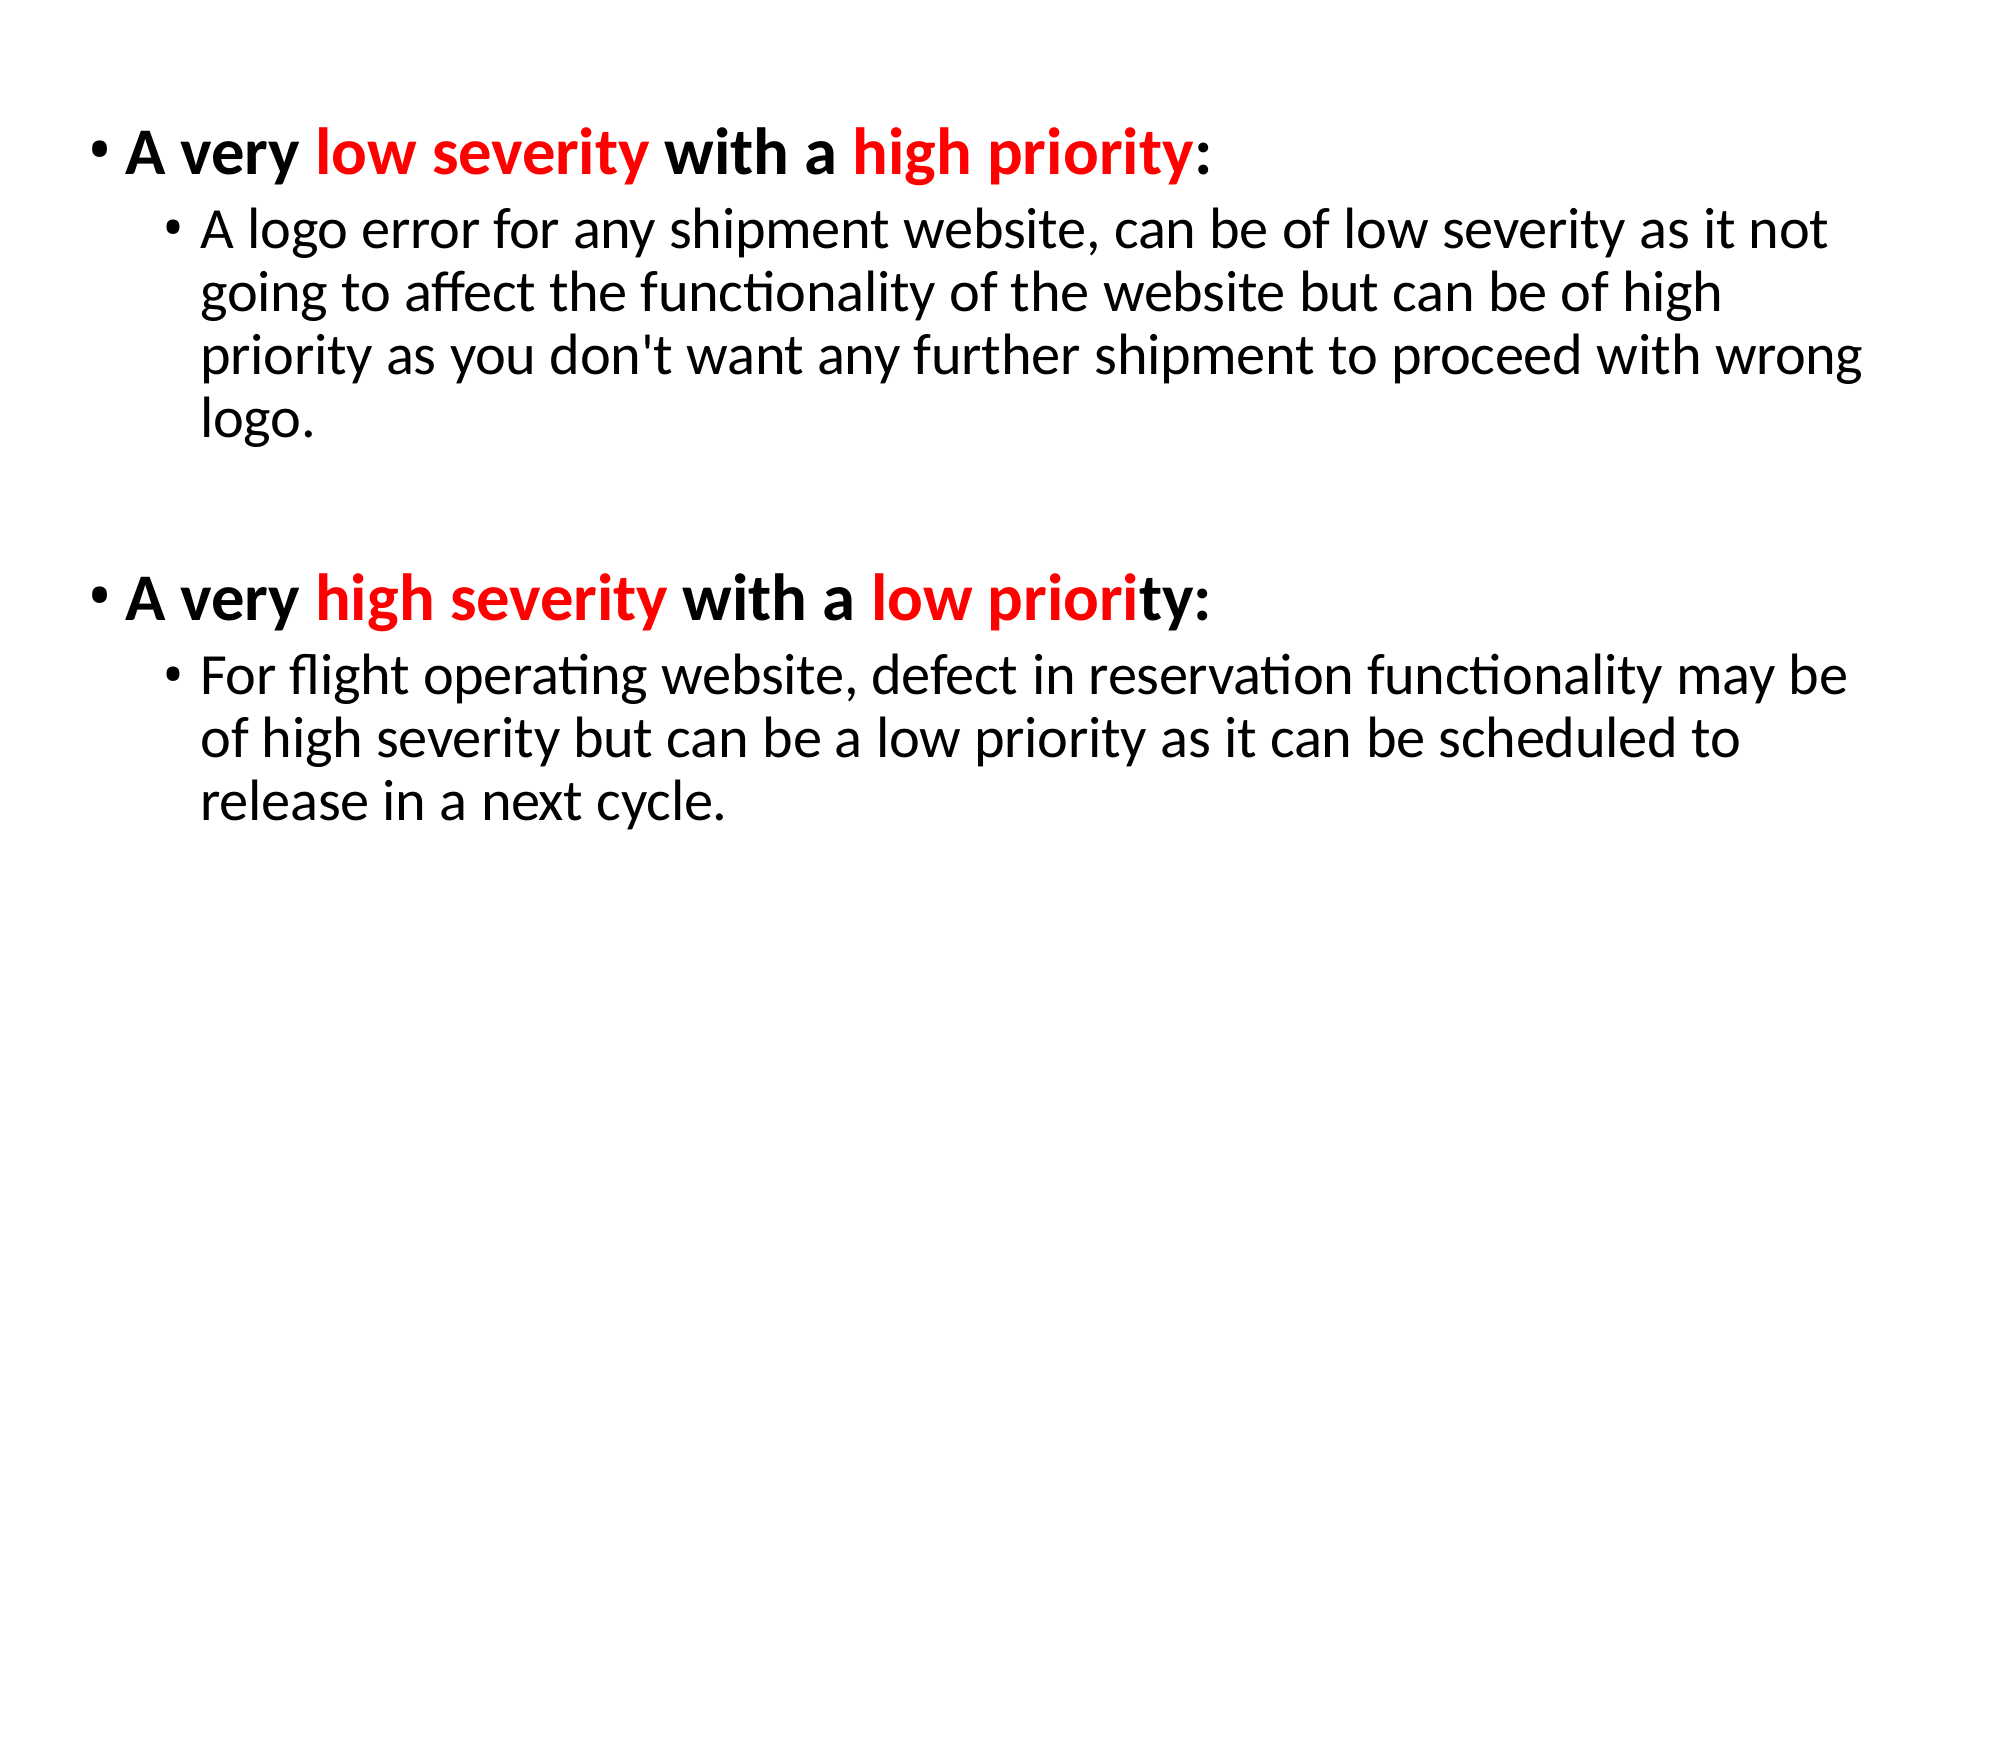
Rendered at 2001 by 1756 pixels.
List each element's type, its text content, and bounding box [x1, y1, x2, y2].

text_box A very low severity with a high priority: A logo error for any shipment website, can be of low severity as it not going to affect the functionality of the website but can be of high priority as you don't want any further shipment to proceed with wrong logo. A very high severity with a low priority: For flight operating website, defect in reservation functionality may be of high severity but can be a low priority as it can be scheduled to release in a next cycle. [85, 101, 1877, 834]
